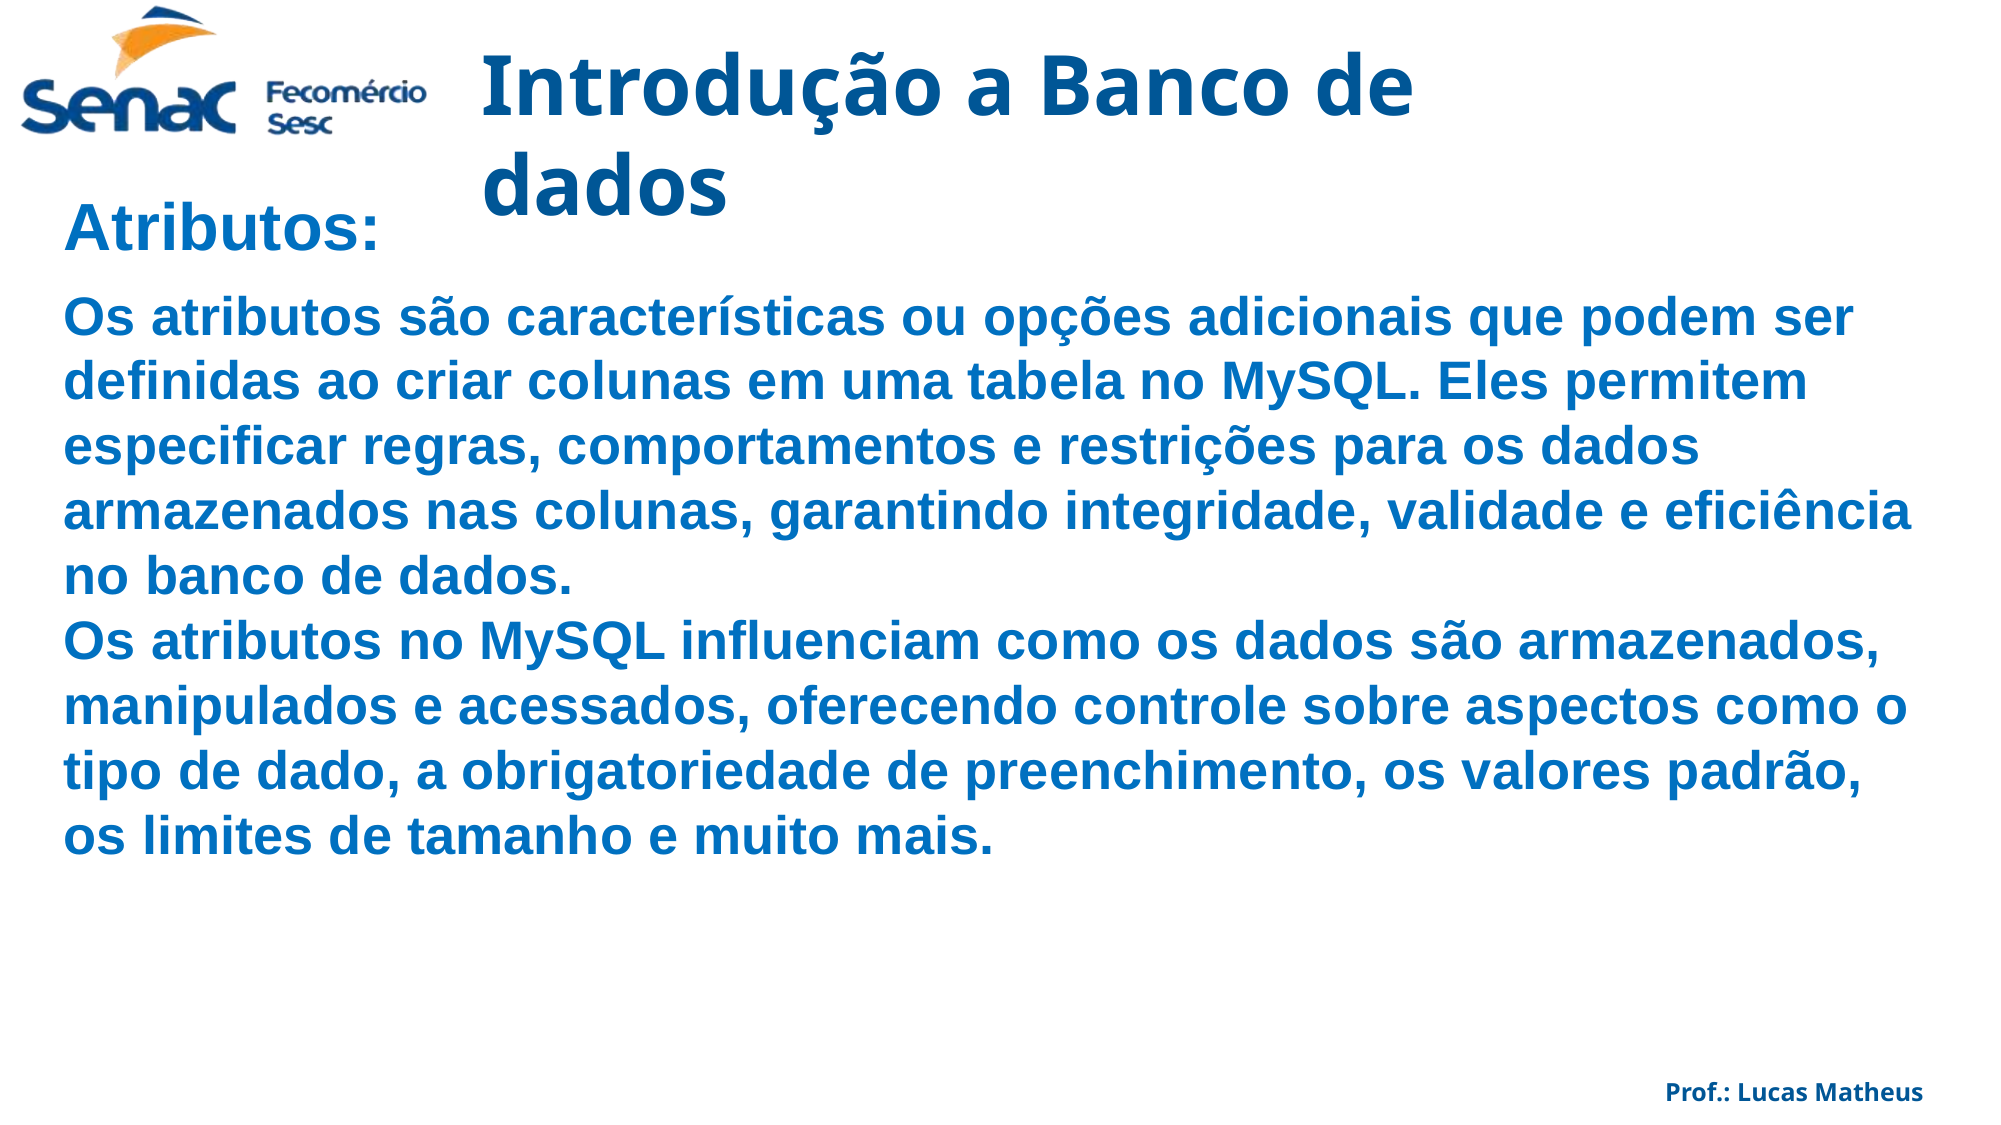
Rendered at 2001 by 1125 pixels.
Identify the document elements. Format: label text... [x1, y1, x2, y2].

text_box Introdução a Banco de dados [466, 25, 1686, 164]
picture [10, 0, 429, 141]
text_box Prof.: Lucas Matheus [1621, 1068, 1968, 1106]
text_box Atributos: Os atributos são características ou opções adicionais que podem ser definidas ao criar colunas em uma tabela no MySQL. Eles permitem especificar regras, comportamentos e restrições para os dados armazenados nas colunas, garantindo integridade, validade e eficiência no banco de dados. Os atributos no MySQL influenciam como os dados são armazenados, manipulados e acessados, oferecendo controle sobre aspectos como o tipo de dado, a obrigatoriedade de preenchimento, os valores padrão, os limites de tamanho e muito mais. [49, 164, 1951, 1069]
